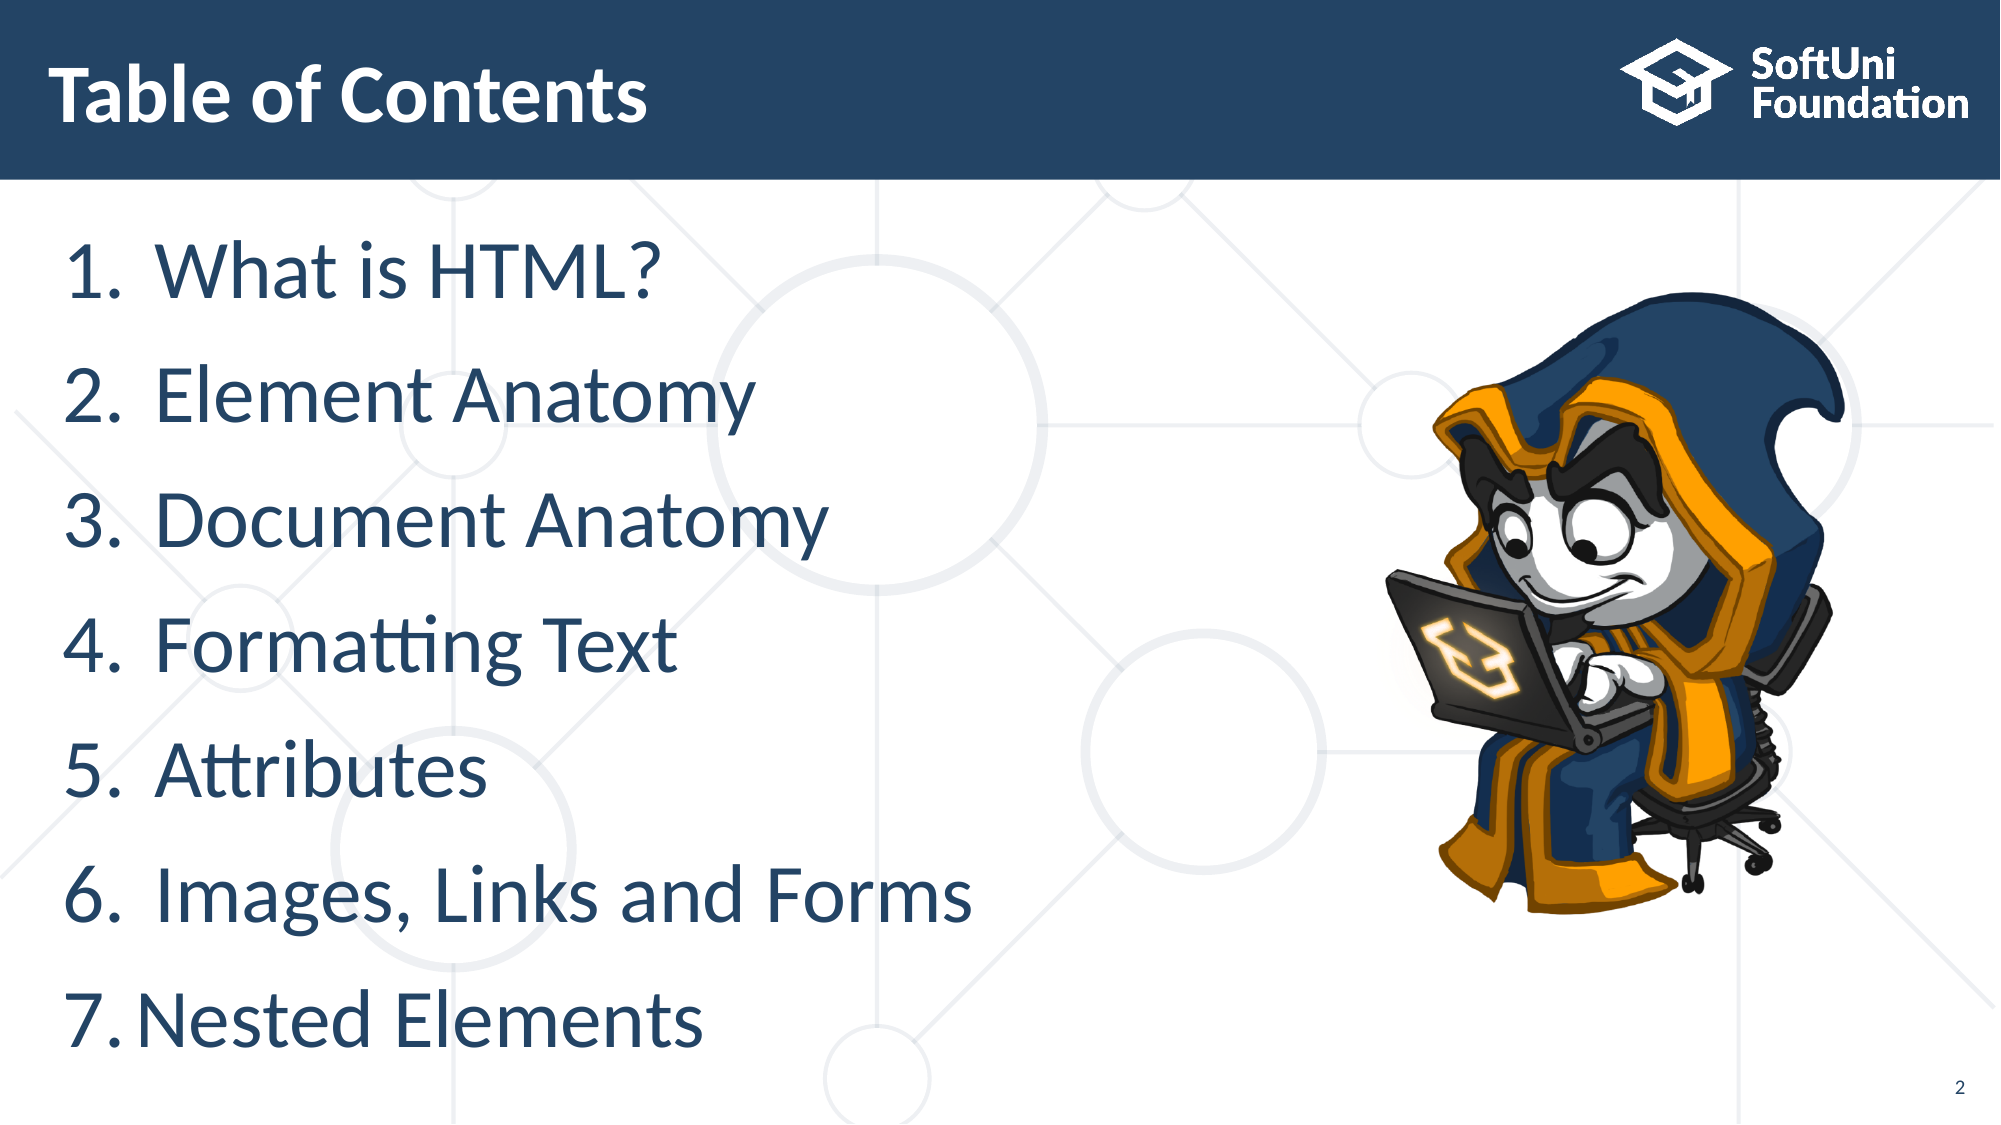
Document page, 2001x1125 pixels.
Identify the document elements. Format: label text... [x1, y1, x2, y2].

title Table of Contents [31, 16, 1591, 162]
picture [1387, 231, 1884, 951]
picture [1619, 38, 1968, 126]
list What is HTML? Element Anatomy Document Anatomy Formatting Text Attributes Images, Links and Forms Nested Elements [44, 208, 1387, 1087]
slide_number 2 [1900, 1070, 1972, 1103]
